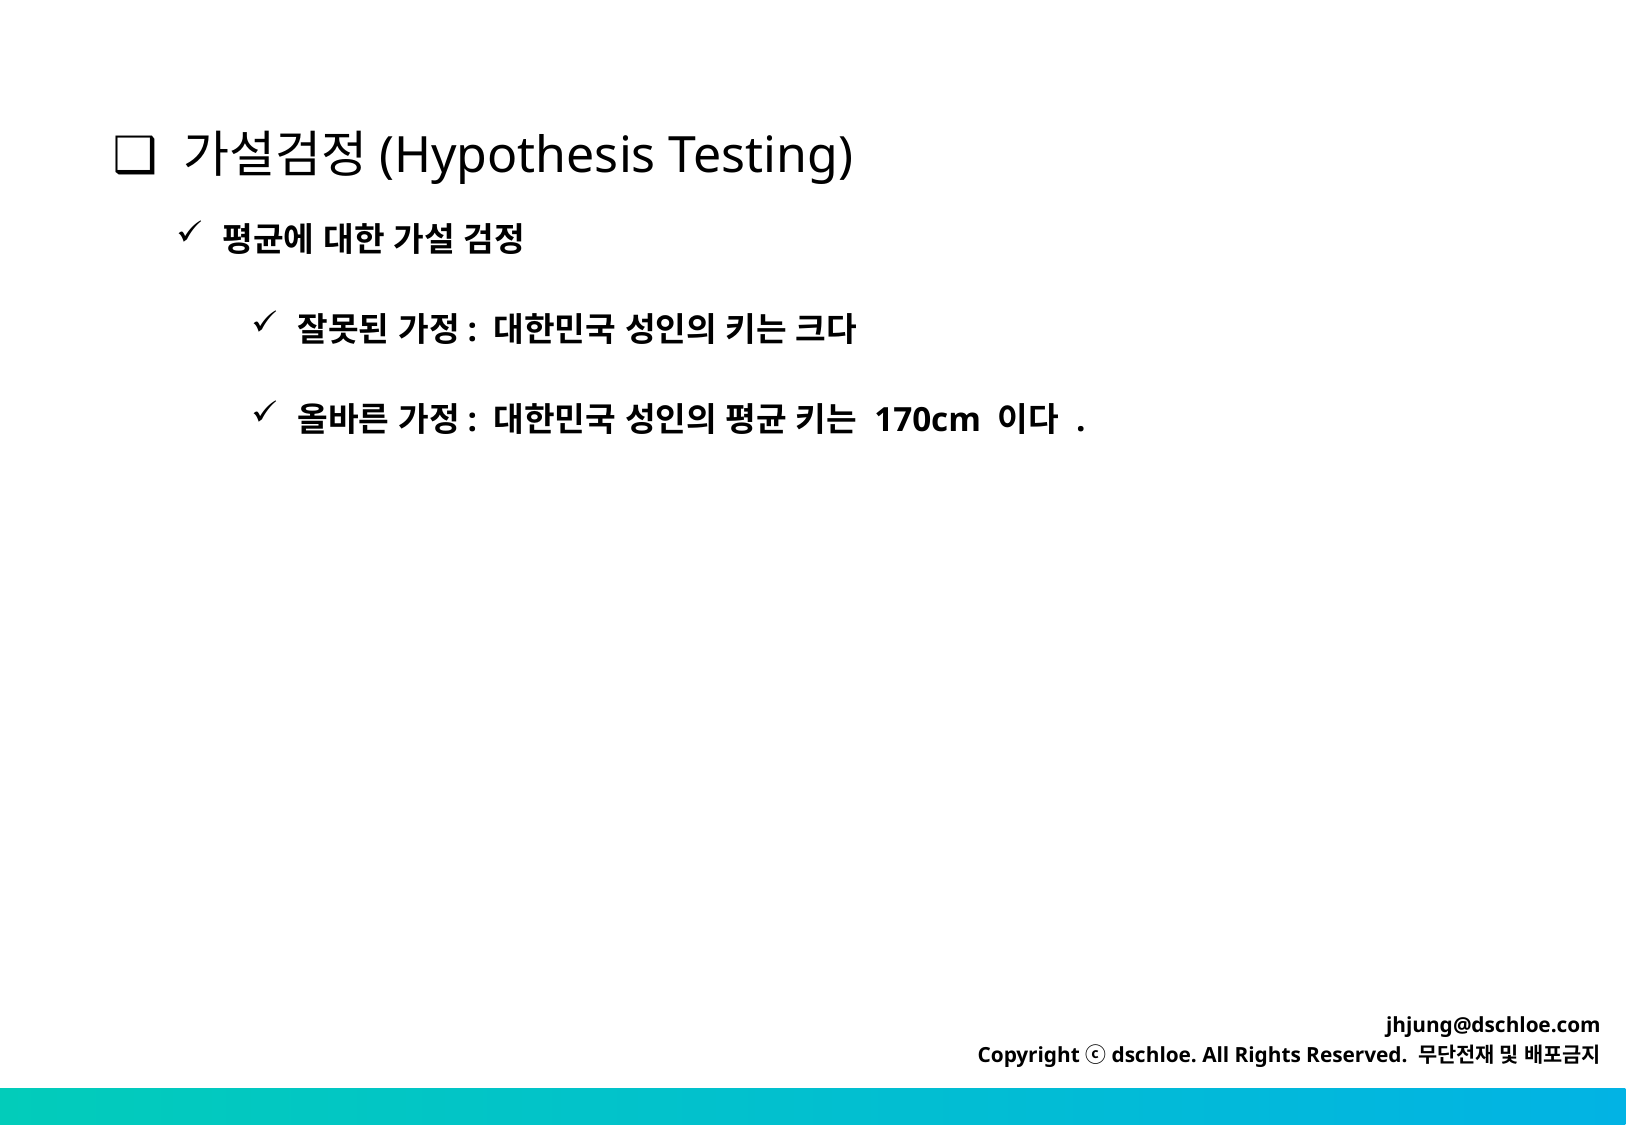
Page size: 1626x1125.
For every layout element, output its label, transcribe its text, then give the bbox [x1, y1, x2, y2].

text_box ❑ 가설검정(Hypothesis Testing) [97, 24, 1587, 190]
text_box 평균에 대한 가설 검정 잘못된 가정: 대한민국 성인의 키는 크다 올바른 가정: 대한민국 성인의 평균 키는 170cm 이다 . [161, 190, 1119, 446]
